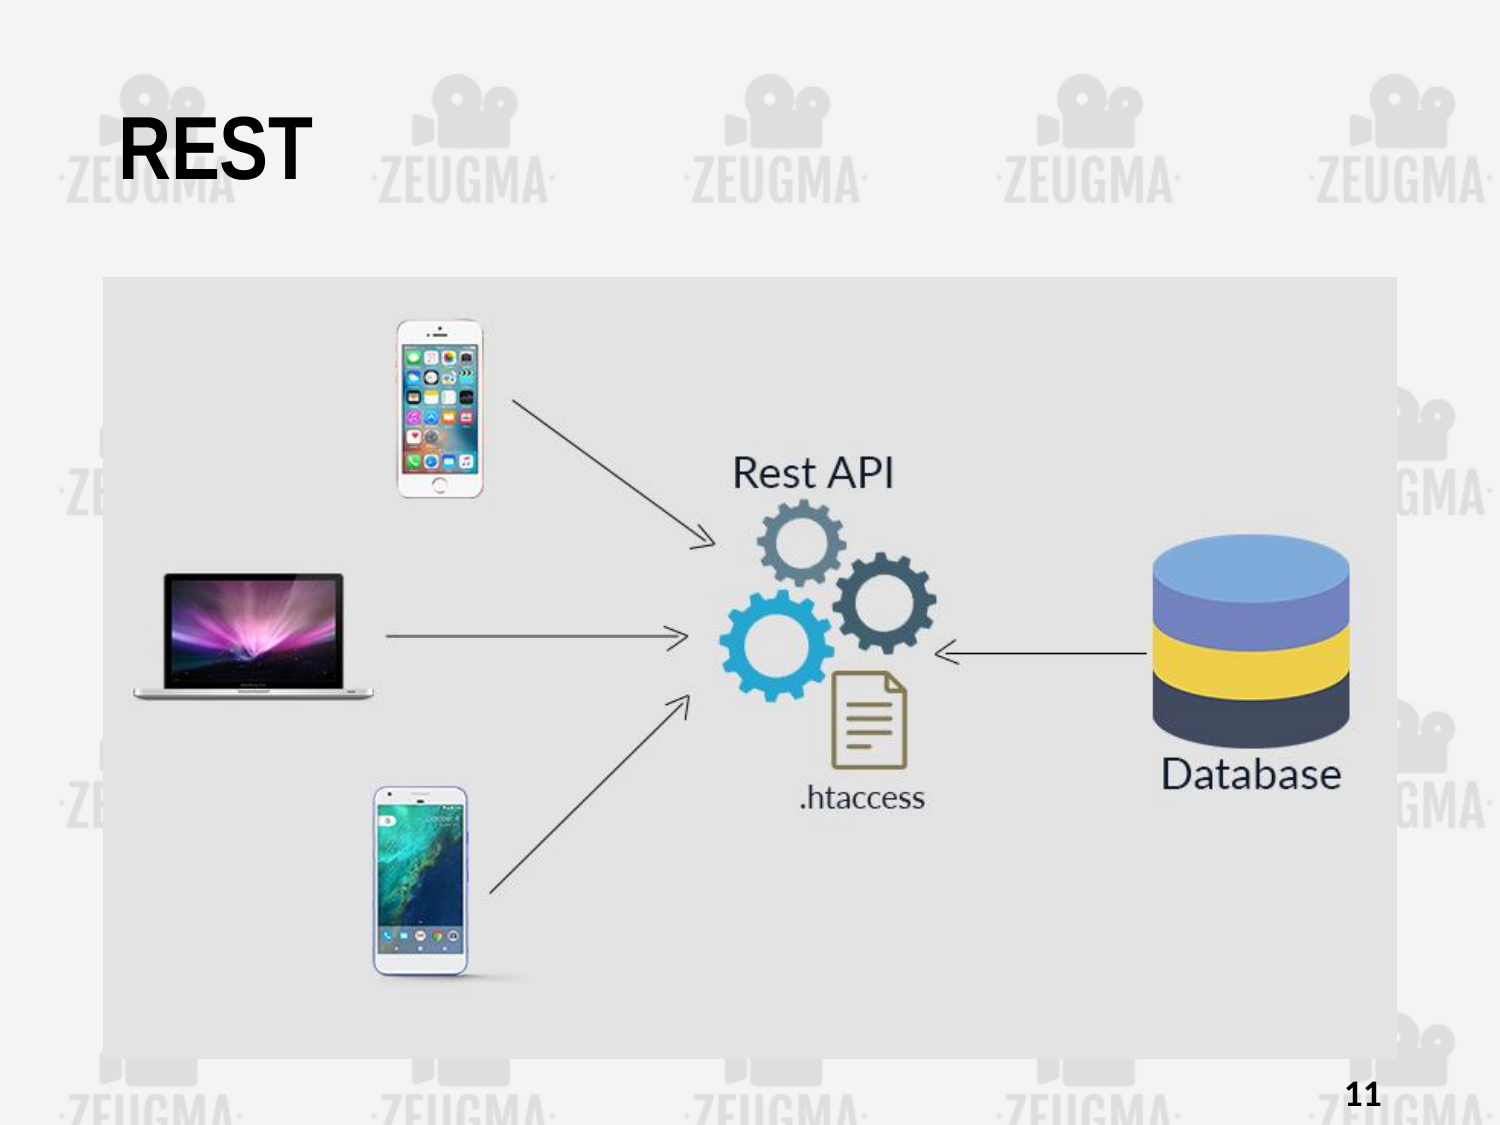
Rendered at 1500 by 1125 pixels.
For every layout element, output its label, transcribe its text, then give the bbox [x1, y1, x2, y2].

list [103, 277, 1397, 1059]
title REST [103, 59, 1397, 277]
slide_number 11 [1059, 1061, 1397, 1122]
